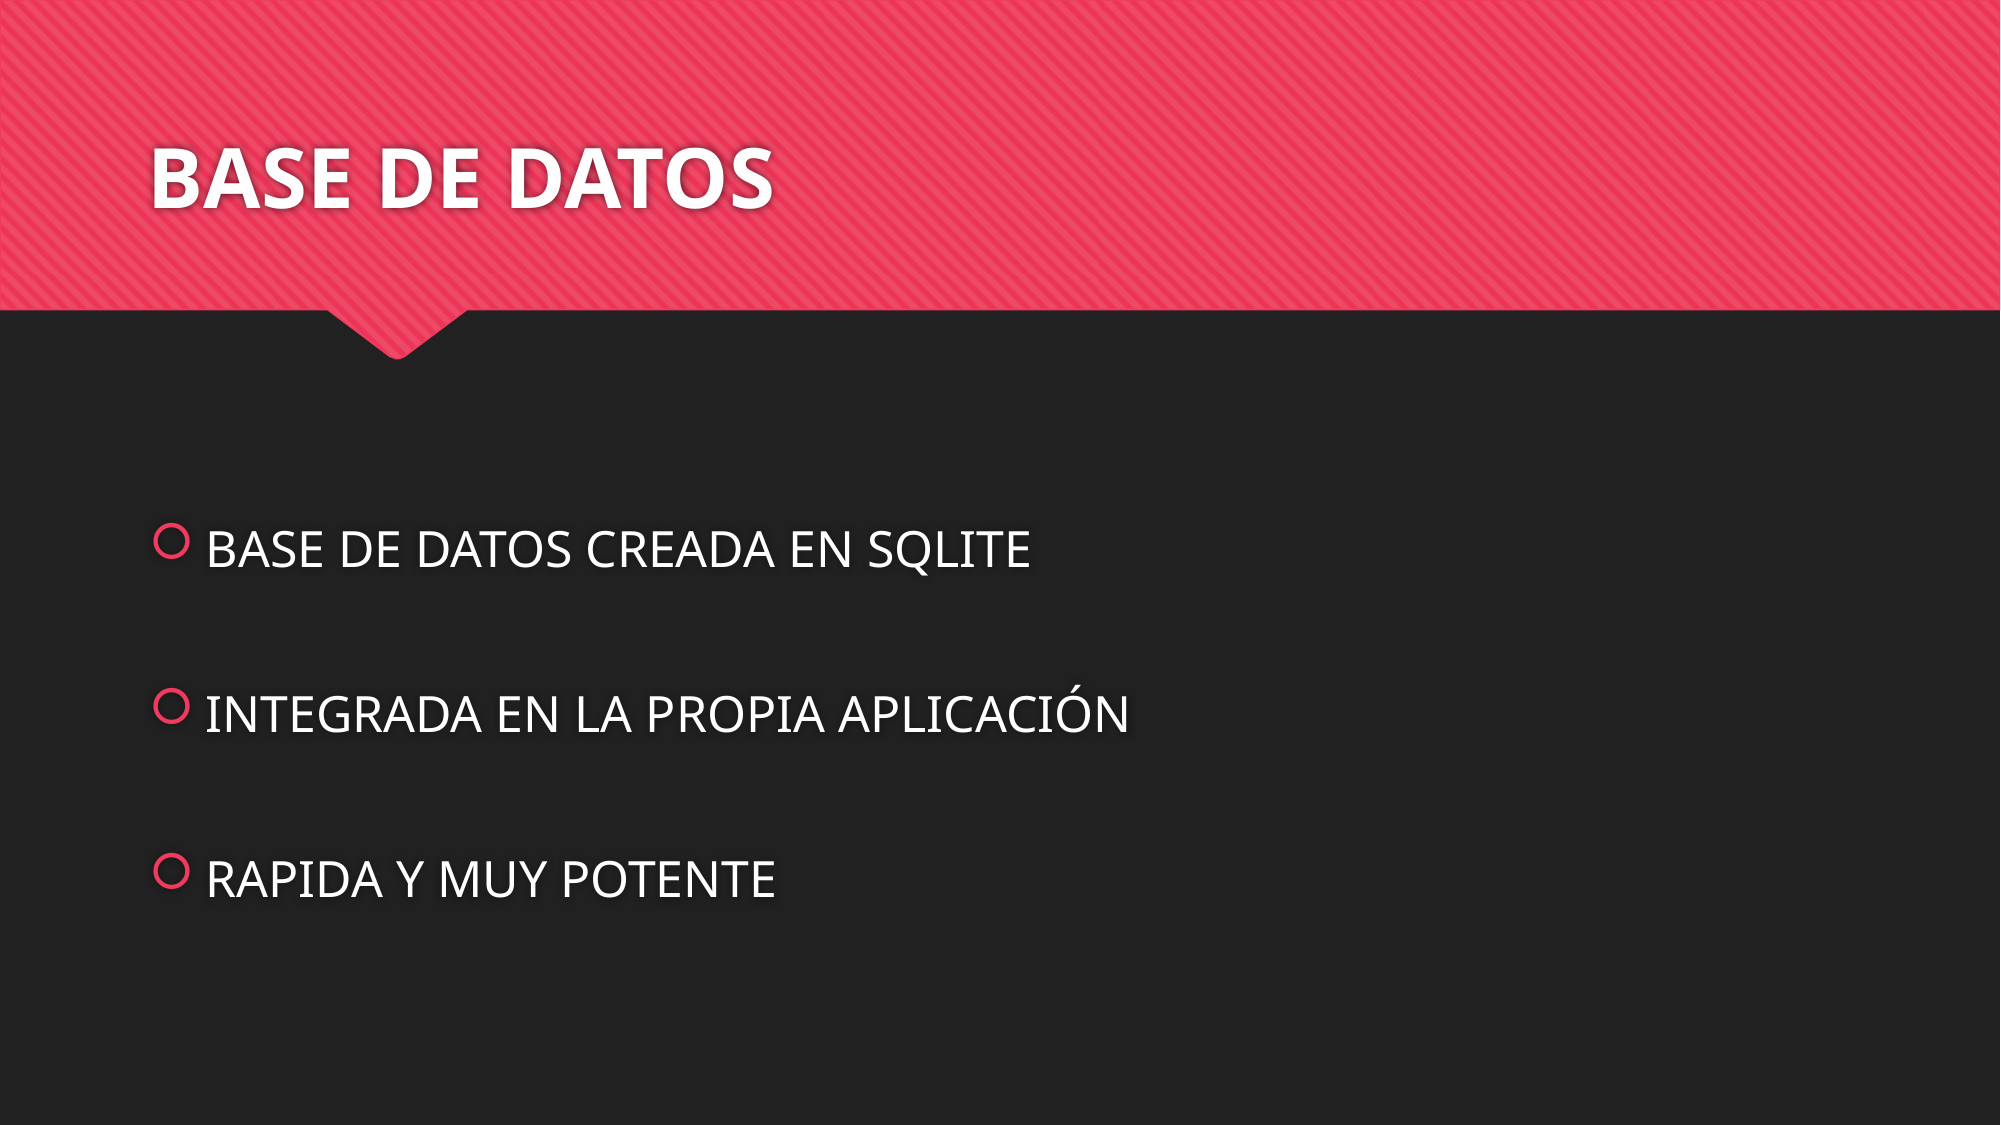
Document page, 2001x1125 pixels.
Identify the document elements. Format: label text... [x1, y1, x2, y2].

title BASE DE DATOS [132, 73, 1868, 233]
list BASE DE DATOS CREADA EN SQLITE INTEGRADA EN LA PROPIA APLICACIÓN RAPIDA Y MUY POTENTE [134, 414, 1866, 1012]
